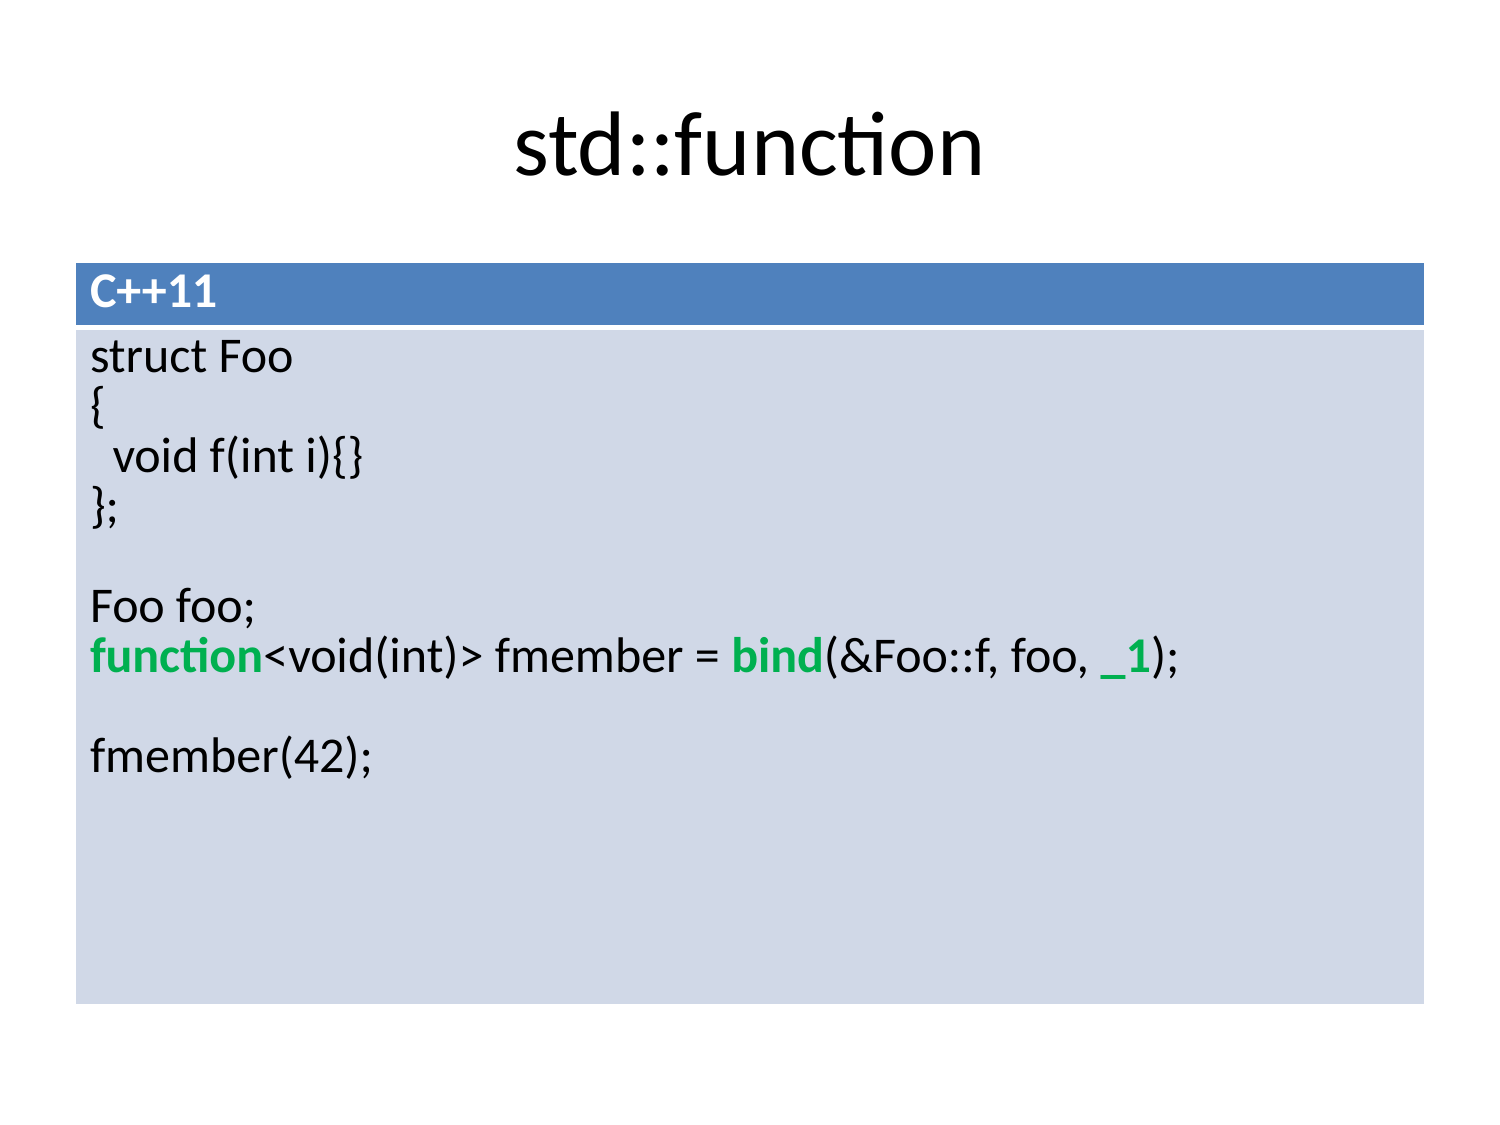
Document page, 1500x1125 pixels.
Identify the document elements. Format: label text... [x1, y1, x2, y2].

title std::function [75, 45, 1425, 233]
table_header C++11 [76, 263, 1424, 325]
table_cell struct Foo { void f(int i){} }; Foo foo; function<void(int)> fmember = bind(&Foo::f, foo, _1); fmember(42); [76, 330, 1424, 1004]
